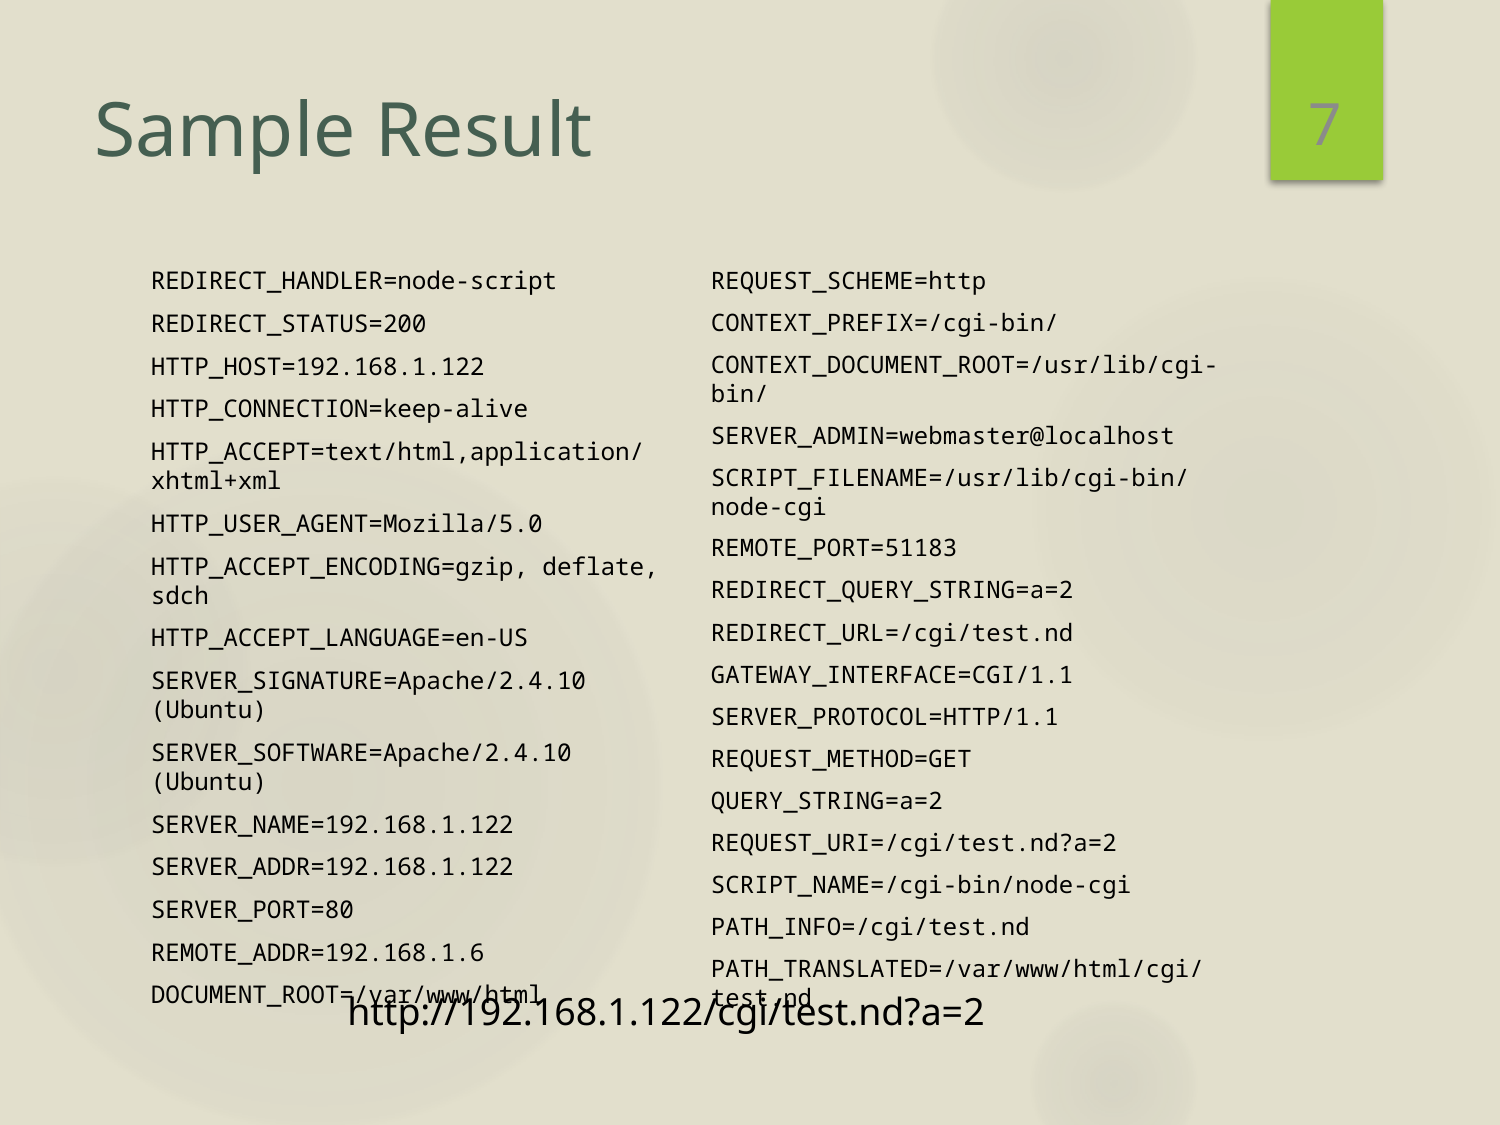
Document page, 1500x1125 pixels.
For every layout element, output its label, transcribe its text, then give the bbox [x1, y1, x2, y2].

slide_number 7 [1273, 48, 1378, 175]
title Sample Result [79, 74, 1237, 188]
text_box http://192.168.1.122/cgi/test.nd?a=2 [332, 980, 1001, 1040]
list REQUEST_SCHEME=http CONTEXT_PREFIX=/cgi-bin/ CONTEXT_DOCUMENT_ROOT=/usr/lib/cgi-bin/ SERVER_ADMIN=webmaster@localhost SCRIPT_FILENAME=/usr/lib/cgi-bin/node-cgi REMOTE_PORT=51183 REDIRECT_QUERY_STRING=a=2 REDIRECT_URL=/cgi/test.nd GATEWAY_INTERFACE=CGI/1.1 SERVER_PROTOCOL=HTTP/1.1 REQUEST_METHOD=GET QUERY_STRING=a=2 REQUEST_URI=/cgi/test.nd?a=2 SCRIPT_NAME=/cgi-bin/node-cgi PATH_INFO=/cgi/test.nd PATH_TRANSLATED=/var/www/html/cgi/test.nd [695, 257, 1254, 1027]
list REDIRECT_HANDLER=node-script REDIRECT_STATUS=200 HTTP_HOST=192.168.1.122 HTTP_CONNECTION=keep-alive HTTP_ACCEPT=text/html,application/xhtml+xml HTTP_USER_AGENT=Mozilla/5.0 HTTP_ACCEPT_ENCODING=gzip, deflate, sdch HTTP_ACCEPT_LANGUAGE=en-US SERVER_SIGNATURE=Apache/2.4.10 (Ubuntu) SERVER_SOFTWARE=Apache/2.4.10 (Ubuntu) SERVER_NAME=192.168.1.122 SERVER_ADDR=192.168.1.122 SERVER_PORT=80 REMOTE_ADDR=192.168.1.6 DOCUMENT_ROOT=/var/www/html [135, 257, 677, 1027]
